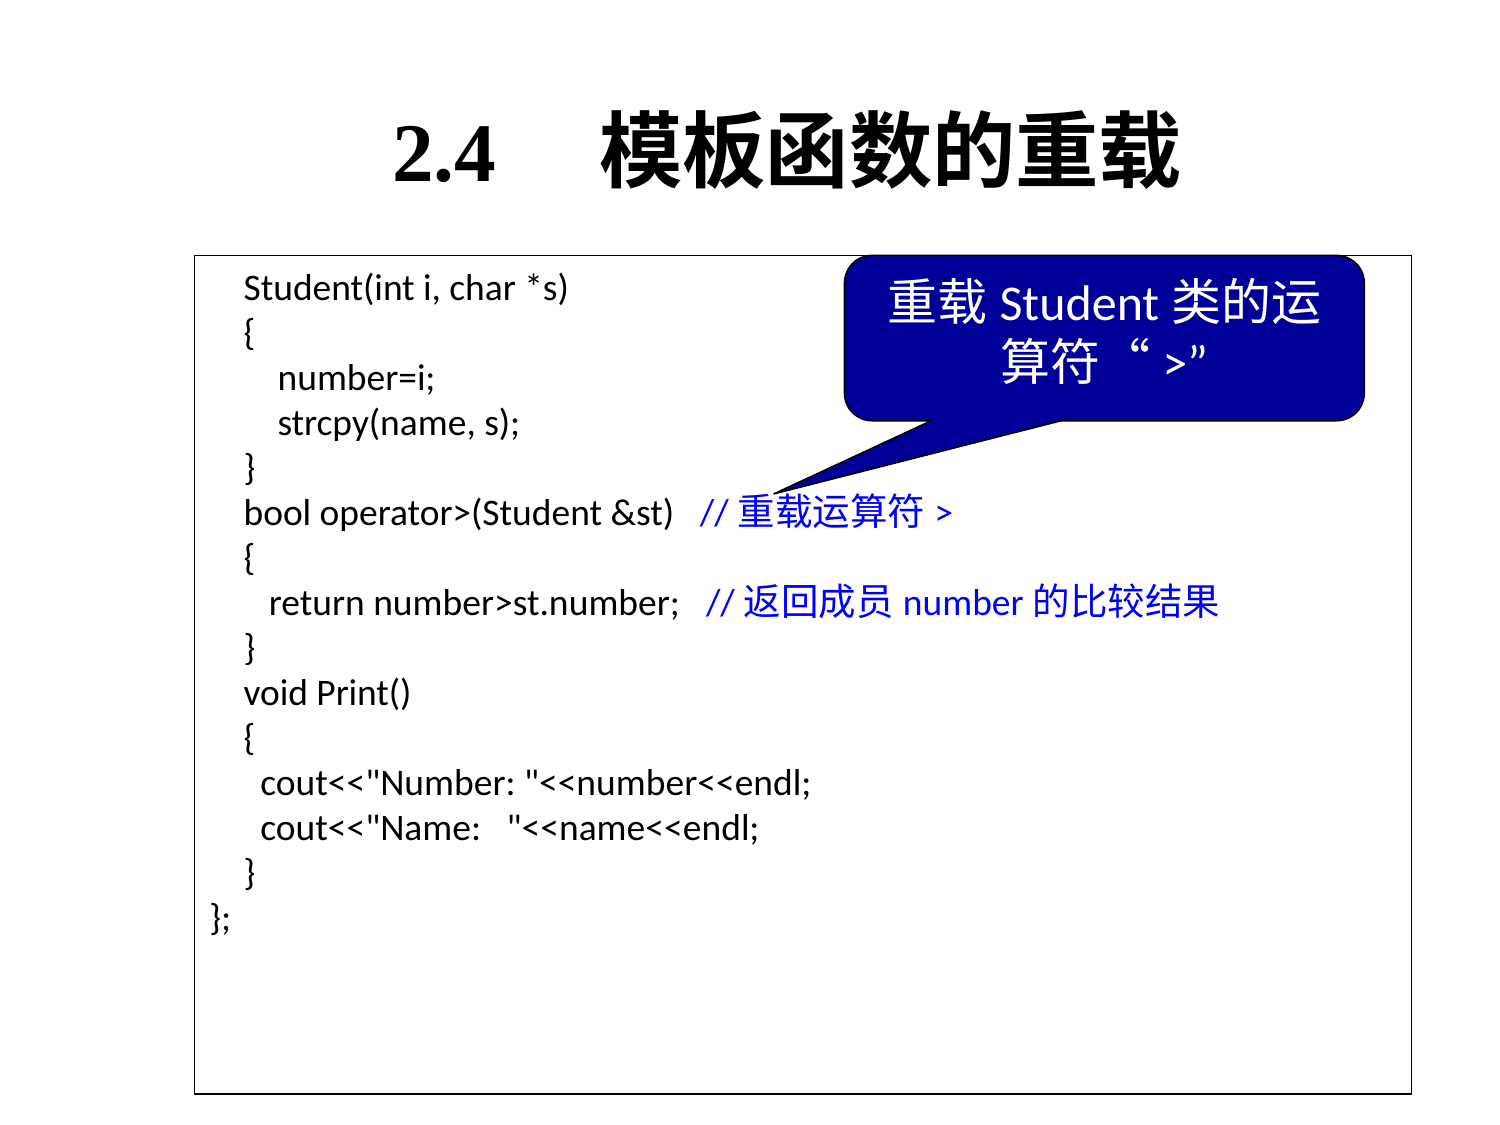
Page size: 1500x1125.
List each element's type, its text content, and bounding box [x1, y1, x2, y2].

text_box 重载Student类的运算符“>” [773, 255, 1365, 494]
title 2.4 模板函数的重载 [159, 54, 1435, 243]
text_box Student(int i, char *s) { number=i; strcpy(name, s); } bool operator>(Student &st) //重载运算符> { return number>st.number; //返回成员number的比较结果 } void Print() { cout<<"Number: "<<number<<endl; cout<<"Name: "<<name<<endl; } }; [194, 255, 1412, 1094]
